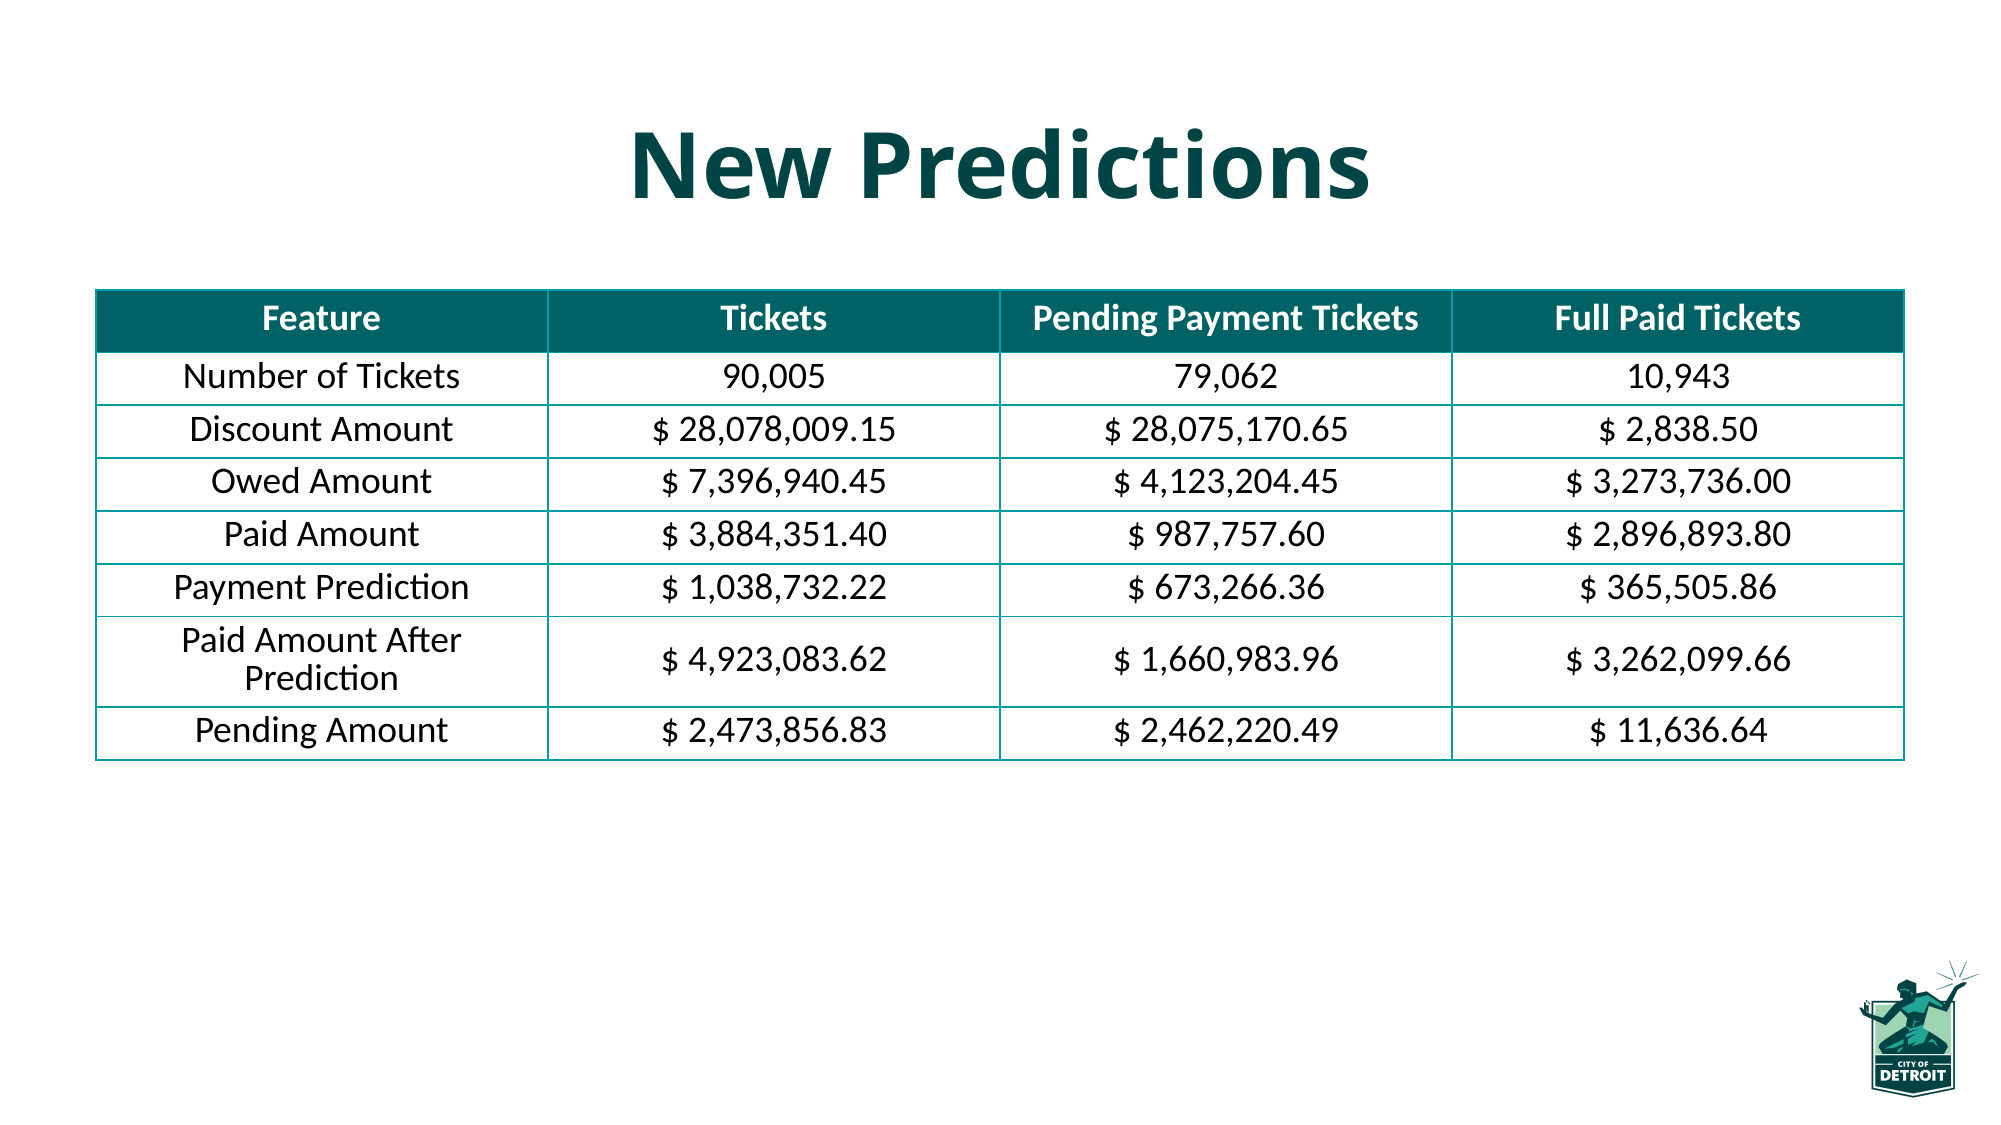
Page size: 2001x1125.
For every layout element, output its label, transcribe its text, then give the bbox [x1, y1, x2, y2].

table_cell $ 2,462,220.49 [1001, 708, 1451, 759]
table_cell $ 4,923,083.62 [549, 617, 999, 706]
table_cell $ 28,078,009.15 [549, 406, 999, 457]
table_cell Payment Prediction [97, 565, 547, 616]
table_cell $ 2,473,856.83 [549, 708, 999, 759]
table_cell 10,943 [1453, 353, 1903, 404]
table_cell $ 365,505.86 [1453, 565, 1903, 616]
table_cell $ 3,273,736.00 [1453, 459, 1903, 510]
table_cell Paid Amount After Prediction [97, 617, 547, 706]
table_cell 79,062 [1001, 353, 1451, 404]
table_cell $ 3,262,099.66 [1453, 617, 1903, 706]
table_cell $ 2,896,893.80 [1453, 512, 1903, 563]
table_cell $ 987,757.60 [1001, 512, 1451, 563]
table_cell $ 1,038,732.22 [549, 565, 999, 616]
table_cell $ 1,660,983.96 [1001, 617, 1451, 706]
table_cell $ 11,636.64 [1453, 708, 1903, 759]
table_header Full Paid Tickets [1453, 291, 1903, 352]
table_header Feature [97, 291, 547, 352]
table_cell Pending Amount [97, 708, 547, 759]
table_cell Owed Amount [97, 459, 547, 510]
table_header Pending Payment Tickets [1001, 291, 1451, 352]
table_cell $ 3,884,351.40 [549, 512, 999, 563]
table_cell $ 4,123,204.45 [1001, 459, 1451, 510]
table_header Tickets [549, 291, 999, 352]
table_cell $ 673,266.36 [1001, 565, 1451, 616]
picture [1825, 949, 2000, 1125]
table_cell 90,005 [549, 353, 999, 404]
table_cell Paid Amount [97, 512, 547, 563]
table_cell Number of Tickets [97, 353, 547, 404]
table_cell Discount Amount [97, 406, 547, 457]
table_cell $ 2,838.50 [1453, 406, 1903, 457]
table_cell $ 28,075,170.65 [1001, 406, 1451, 457]
text_box New Predictions [137, 59, 1863, 278]
table_cell $ 7,396,940.45 [549, 459, 999, 510]
